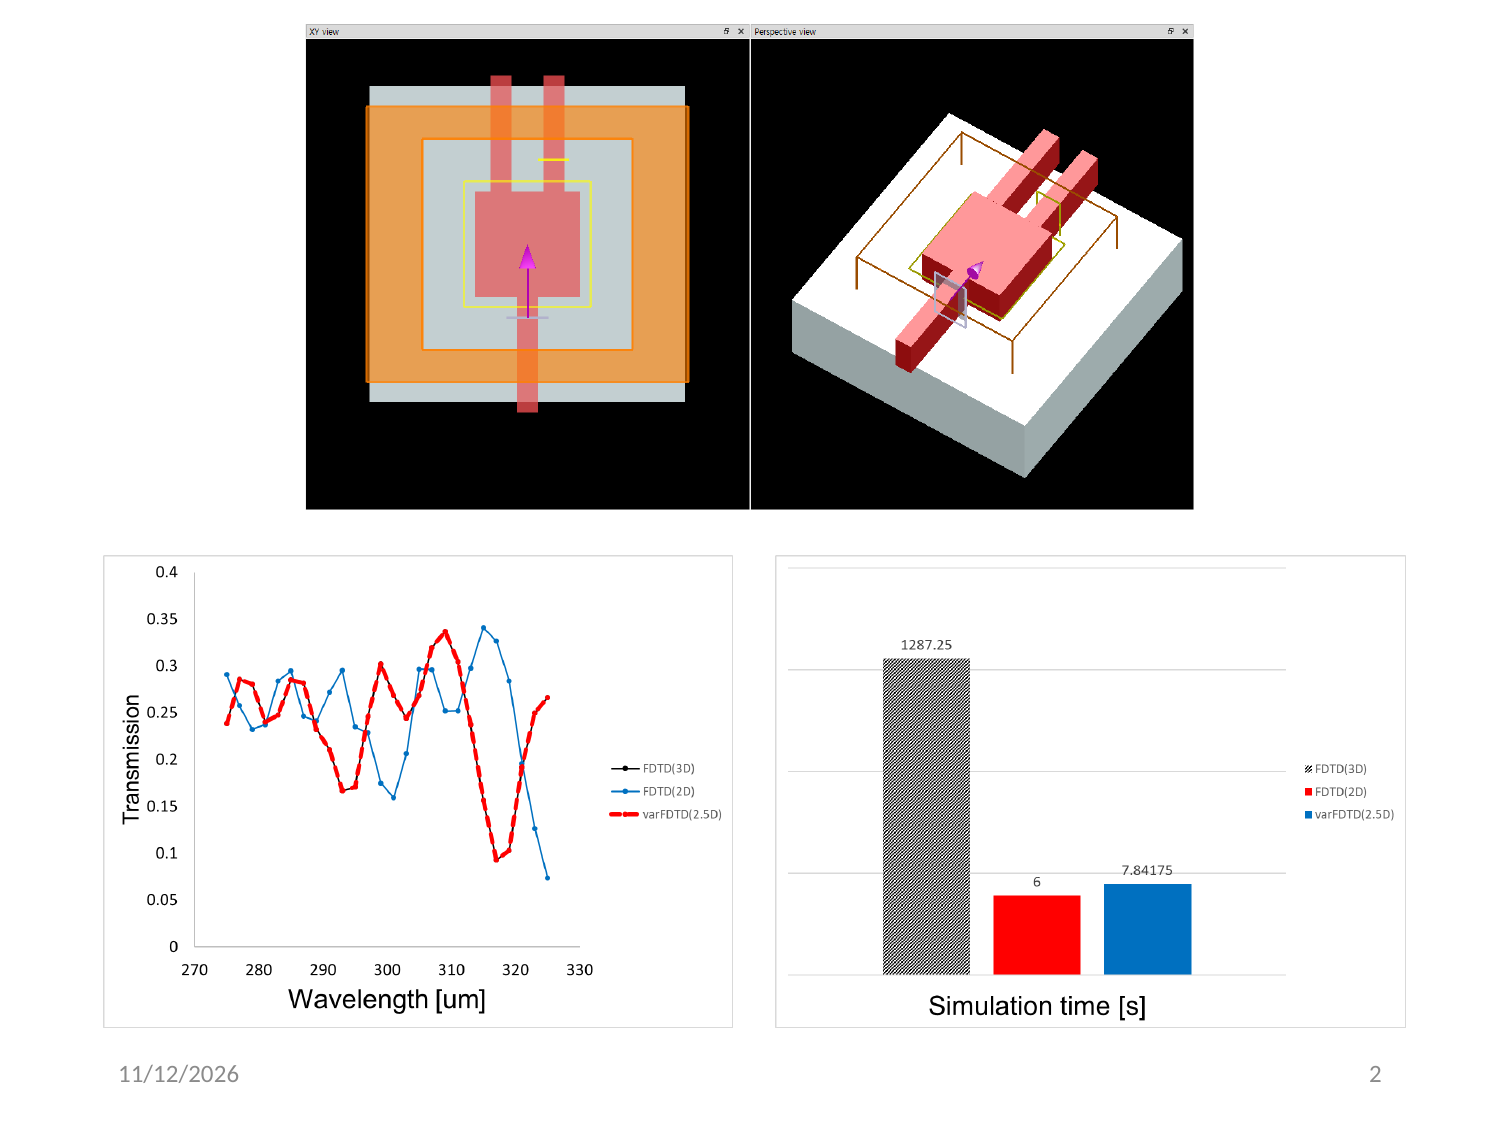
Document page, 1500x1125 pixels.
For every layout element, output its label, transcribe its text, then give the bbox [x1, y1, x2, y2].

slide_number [103, 1042, 441, 1103]
slide_number 2 [1059, 1042, 1397, 1103]
picture [305, 24, 1194, 510]
picture [103, 555, 733, 1028]
picture [775, 555, 1406, 1028]
